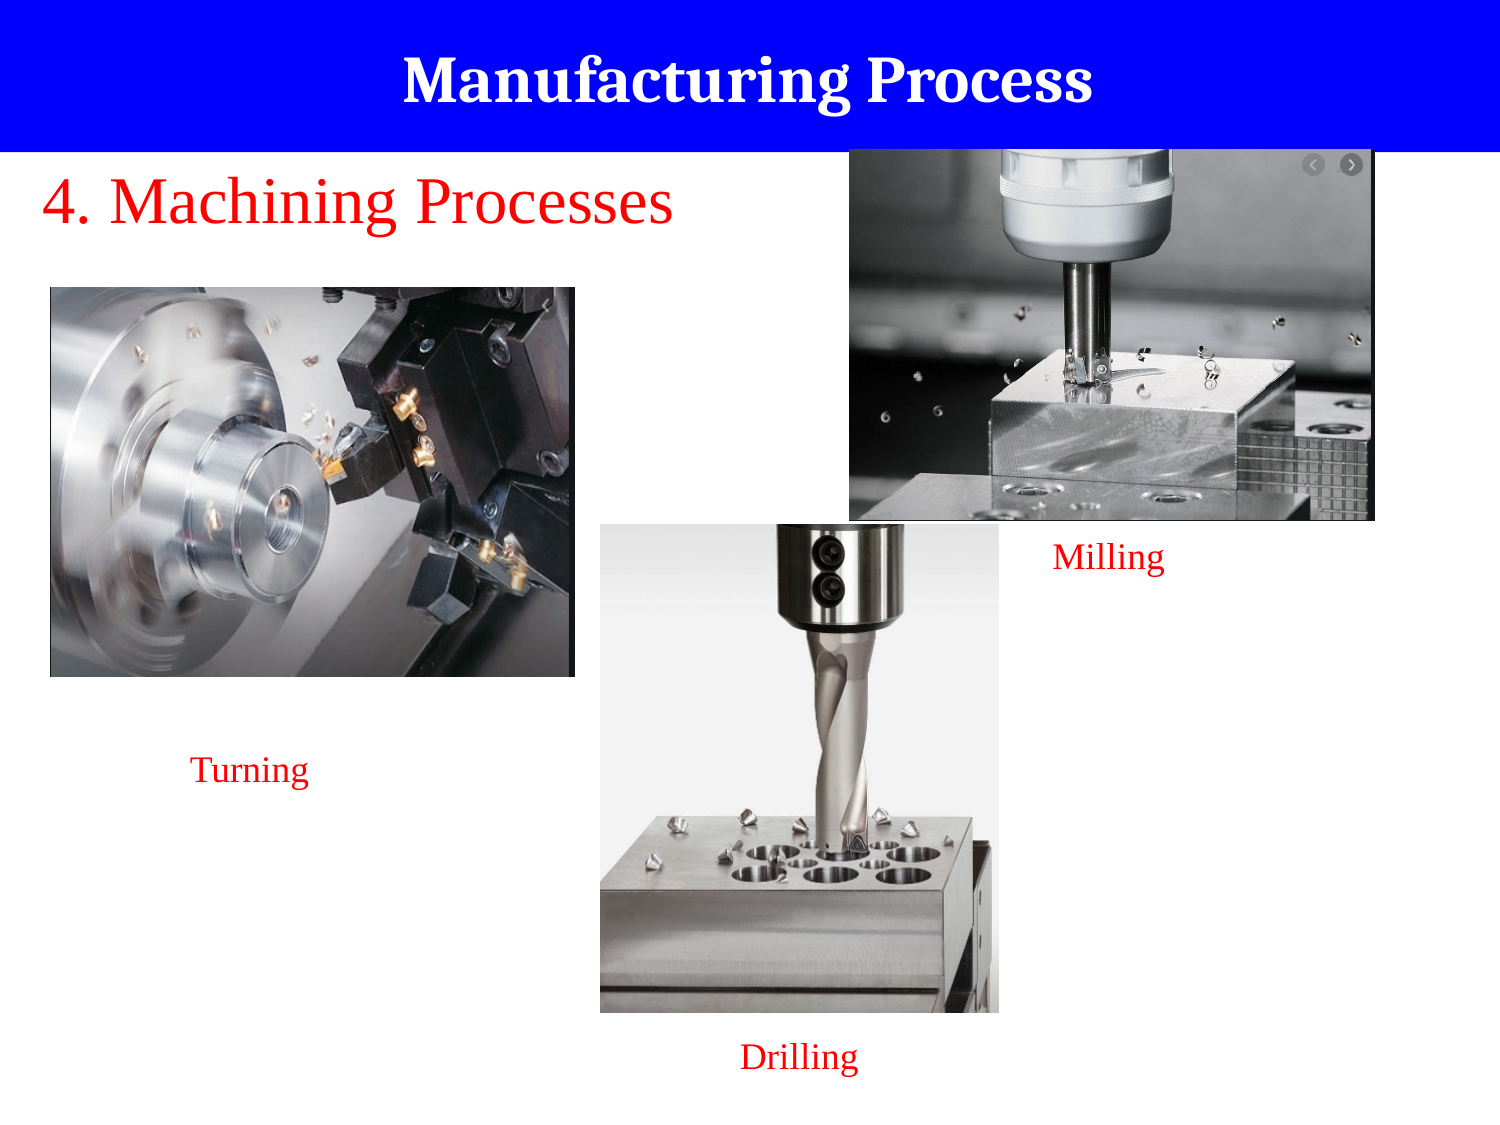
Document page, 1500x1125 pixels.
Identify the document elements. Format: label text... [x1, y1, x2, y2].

text_box Turning [174, 737, 375, 798]
picture [849, 149, 1376, 521]
text_box 4. Machining Processes [27, 149, 691, 245]
title Manufacturing Process [0, 0, 1500, 153]
text_box Drilling [725, 1024, 925, 1085]
picture [49, 287, 576, 677]
picture [599, 524, 1000, 1013]
text_box Milling [1037, 530, 1238, 585]
